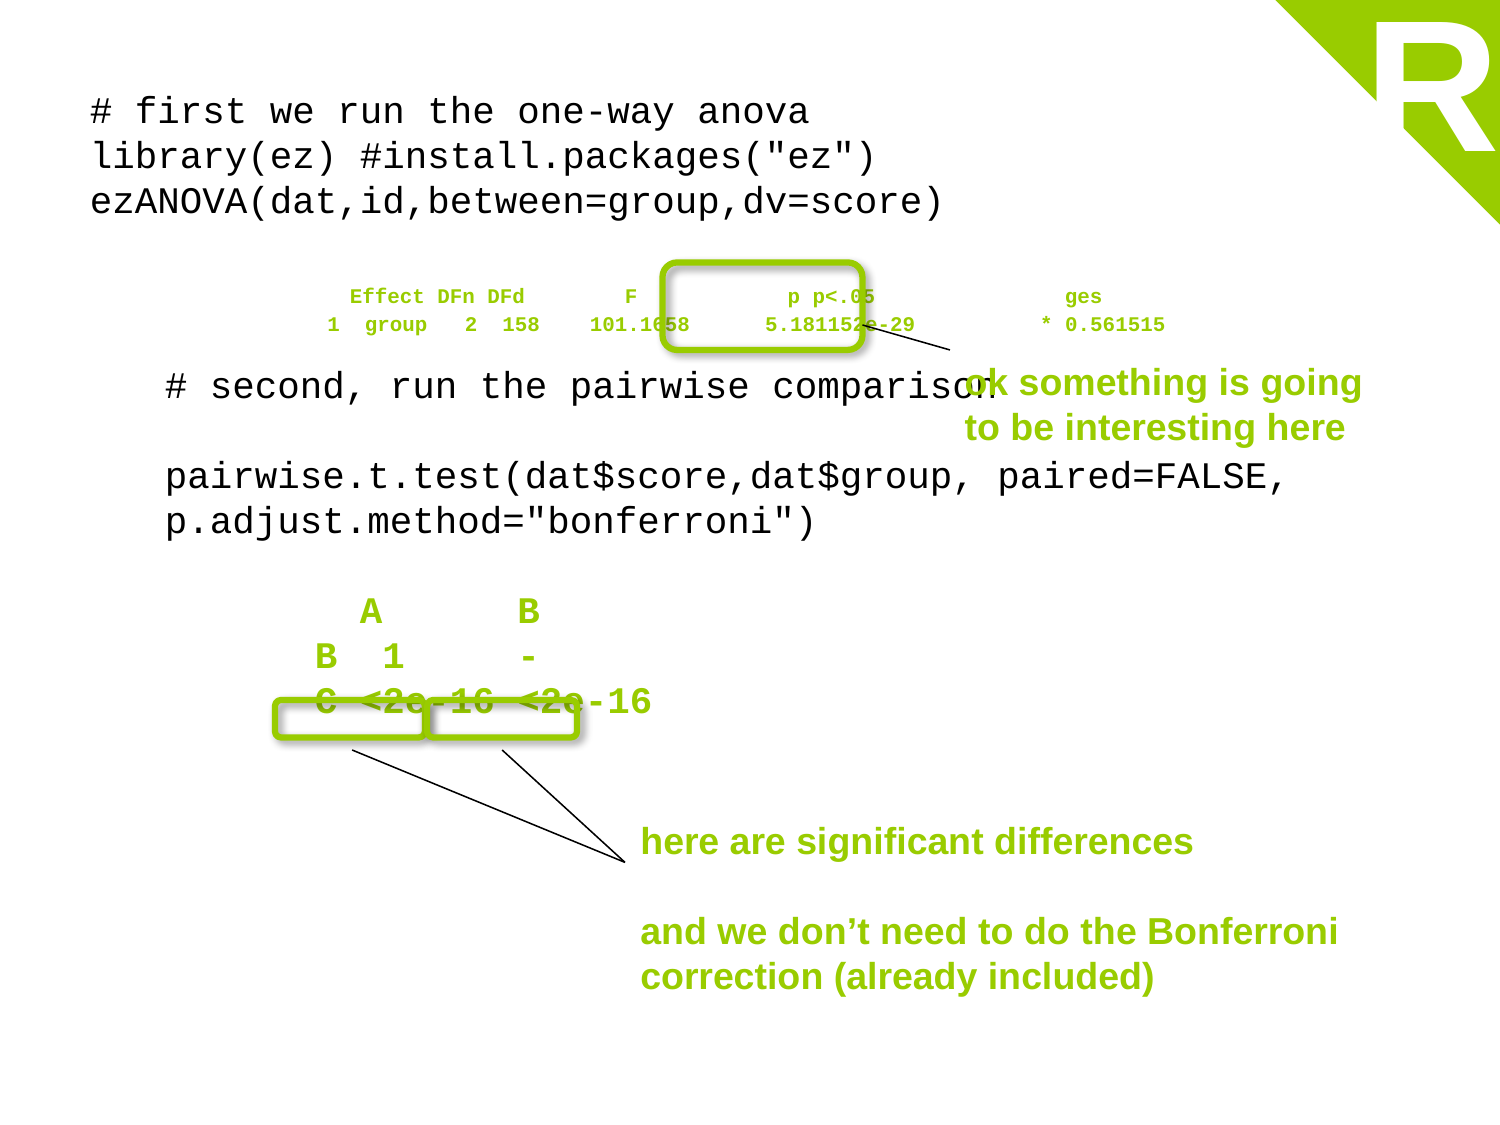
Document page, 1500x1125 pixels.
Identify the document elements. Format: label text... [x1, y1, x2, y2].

text_box [427, 699, 578, 738]
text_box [1274, 0, 1500, 225]
text_box [662, 262, 863, 350]
text_box [274, 699, 425, 738]
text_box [862, 324, 951, 351]
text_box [501, 749, 626, 863]
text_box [351, 749, 500, 863]
text_box # first we run the one-way anova library(ez) #install.packages("ez") ezANOVA(dat,id,between=group,dv=score) Effect DFn DFd F p p<.05 ges 1 group 2 158 101.1658 5.181152e-29 * 0.561515 # second, run the pairwise comparison pairwise.t.test(dat$score,dat$group, paired=FALSE, p.adjust.method="bonferroni") A B B 1 - C <2e-16 <2e-16 [74, 78, 1425, 1088]
text_box ok something is going to be interesting here [949, 351, 1500, 456]
text_box here are significant differences and we don’t need to do the Bonferroni correction (already included) [625, 809, 1388, 1005]
